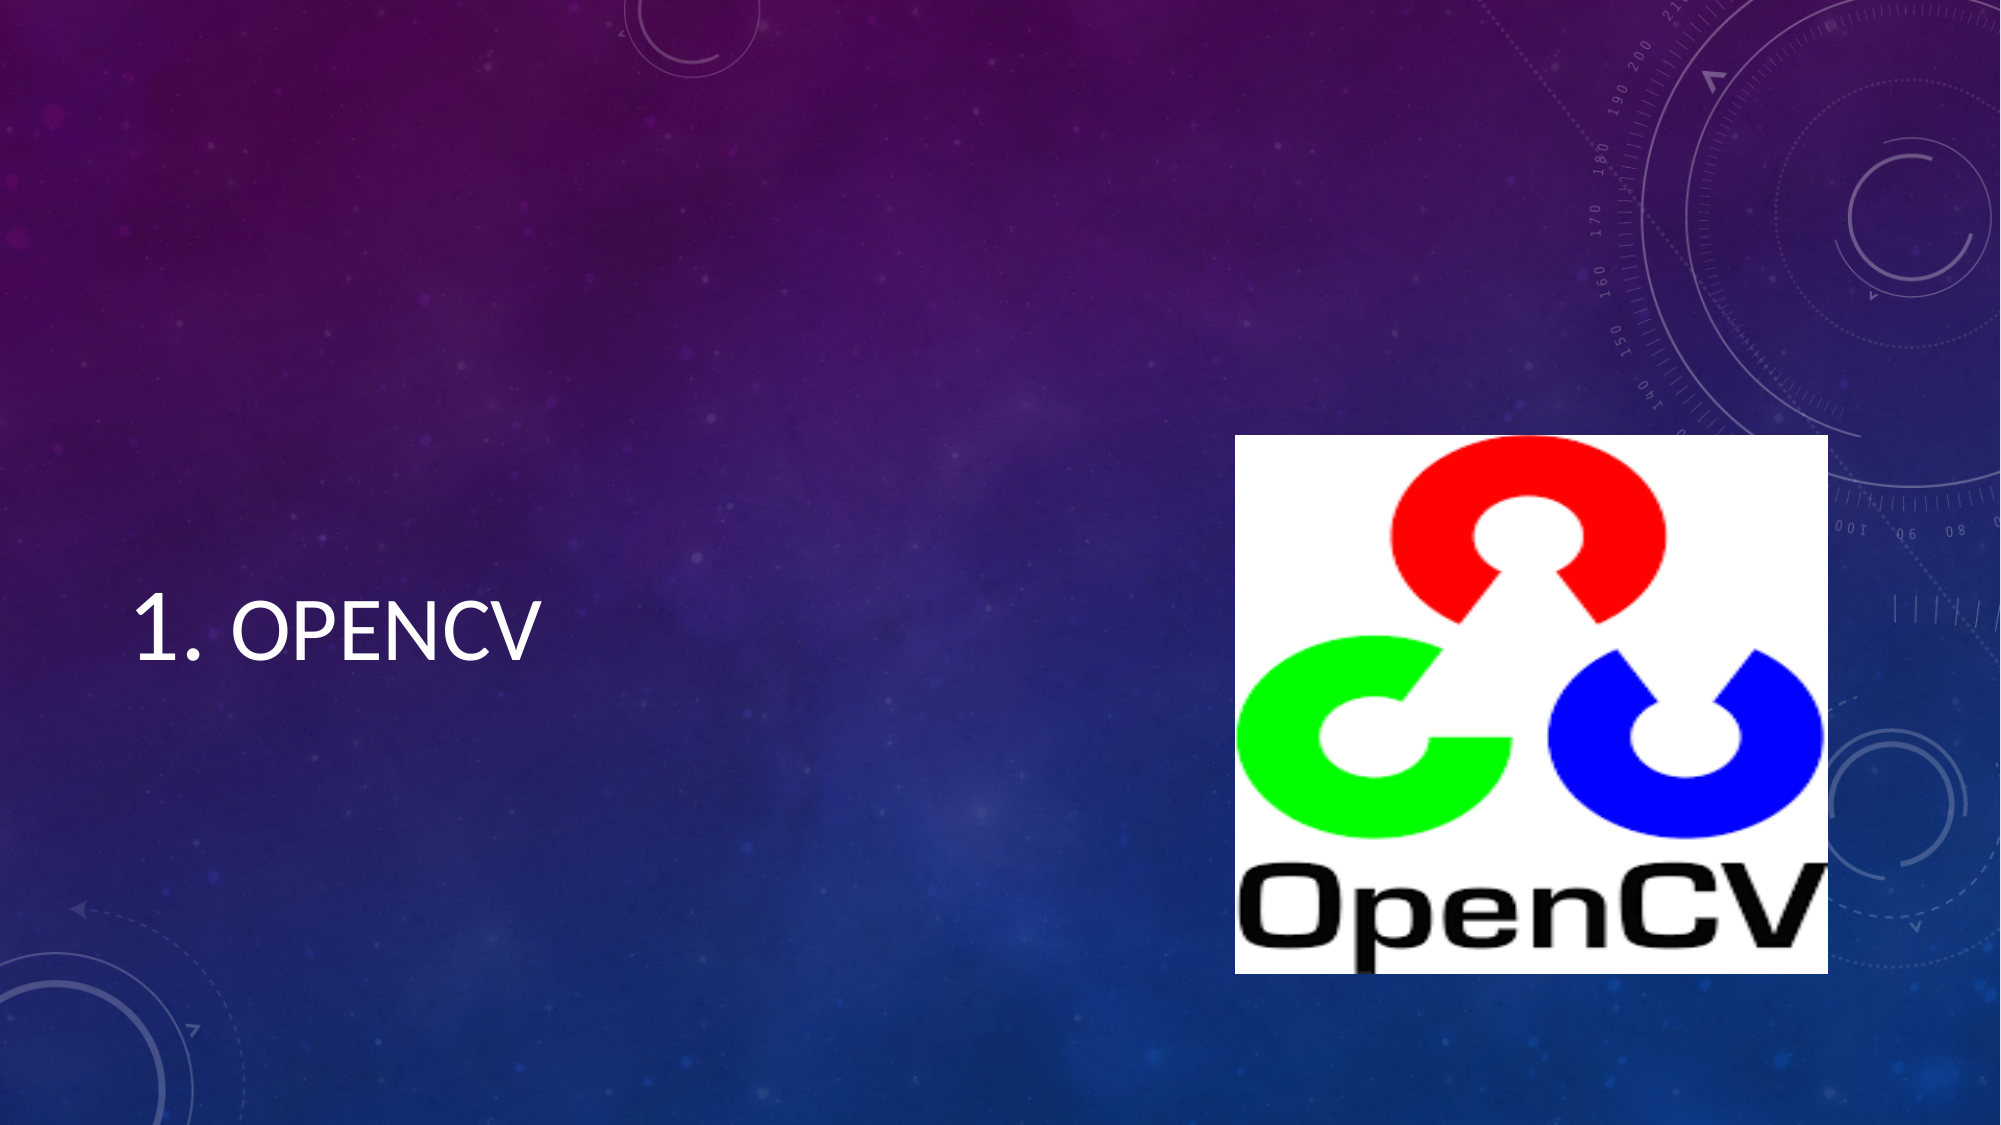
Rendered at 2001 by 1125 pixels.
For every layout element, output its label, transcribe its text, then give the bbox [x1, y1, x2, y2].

picture [0, 0, 2001, 1125]
list 1. OPENCV [112, 146, 1775, 946]
